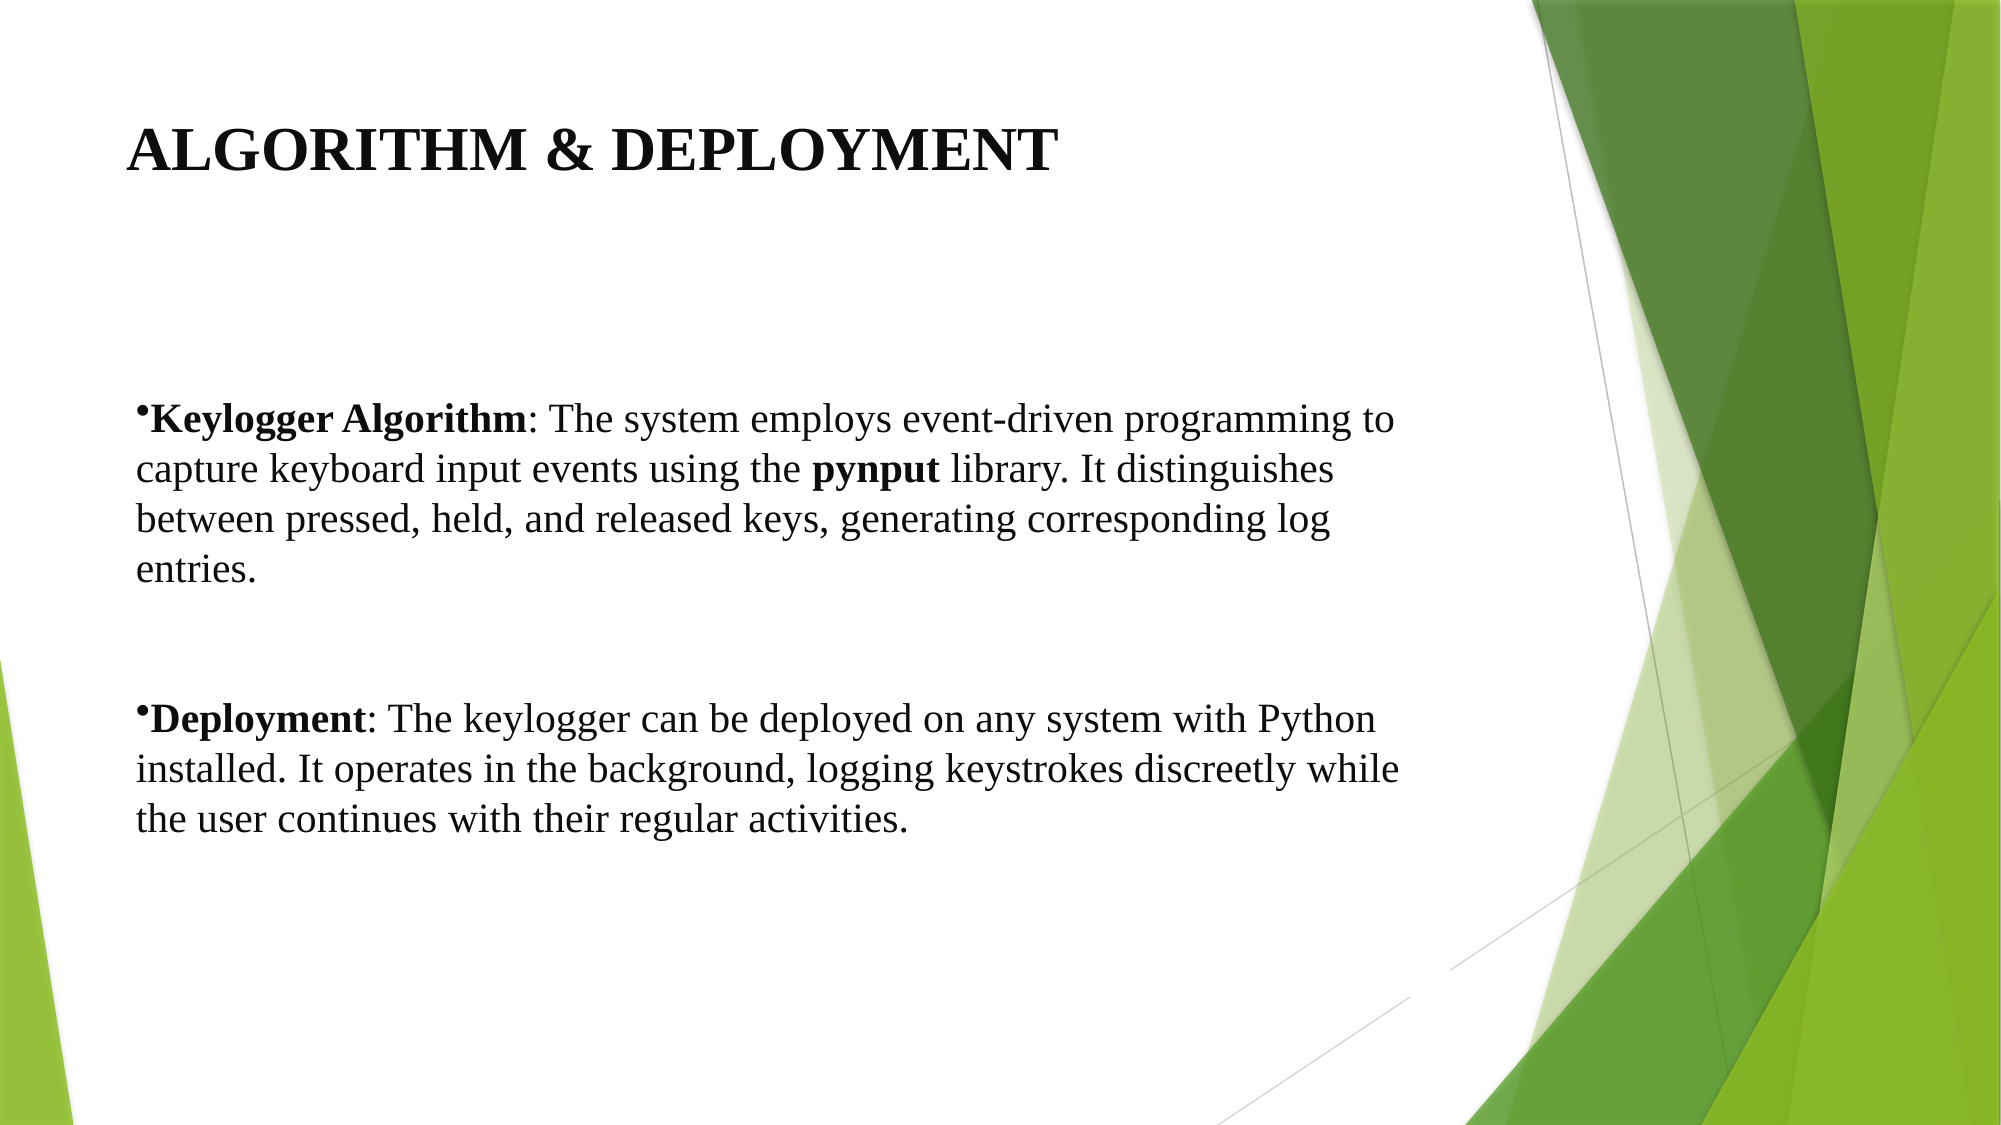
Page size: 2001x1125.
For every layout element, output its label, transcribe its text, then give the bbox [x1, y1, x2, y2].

list Keylogger Algorithm: The system employs event-driven programming to capture keyboard input events using the pynput library. It distinguishes between pressed, held, and released keys, generating corresponding log entries. Deployment: The keylogger can be deployed on any system with Python installed. It operates in the background, logging keystrokes discreetly while the user continues with their regular activities. [135, 294, 1451, 997]
title ALGORITHM & DEPLOYMENT [111, 99, 1522, 317]
